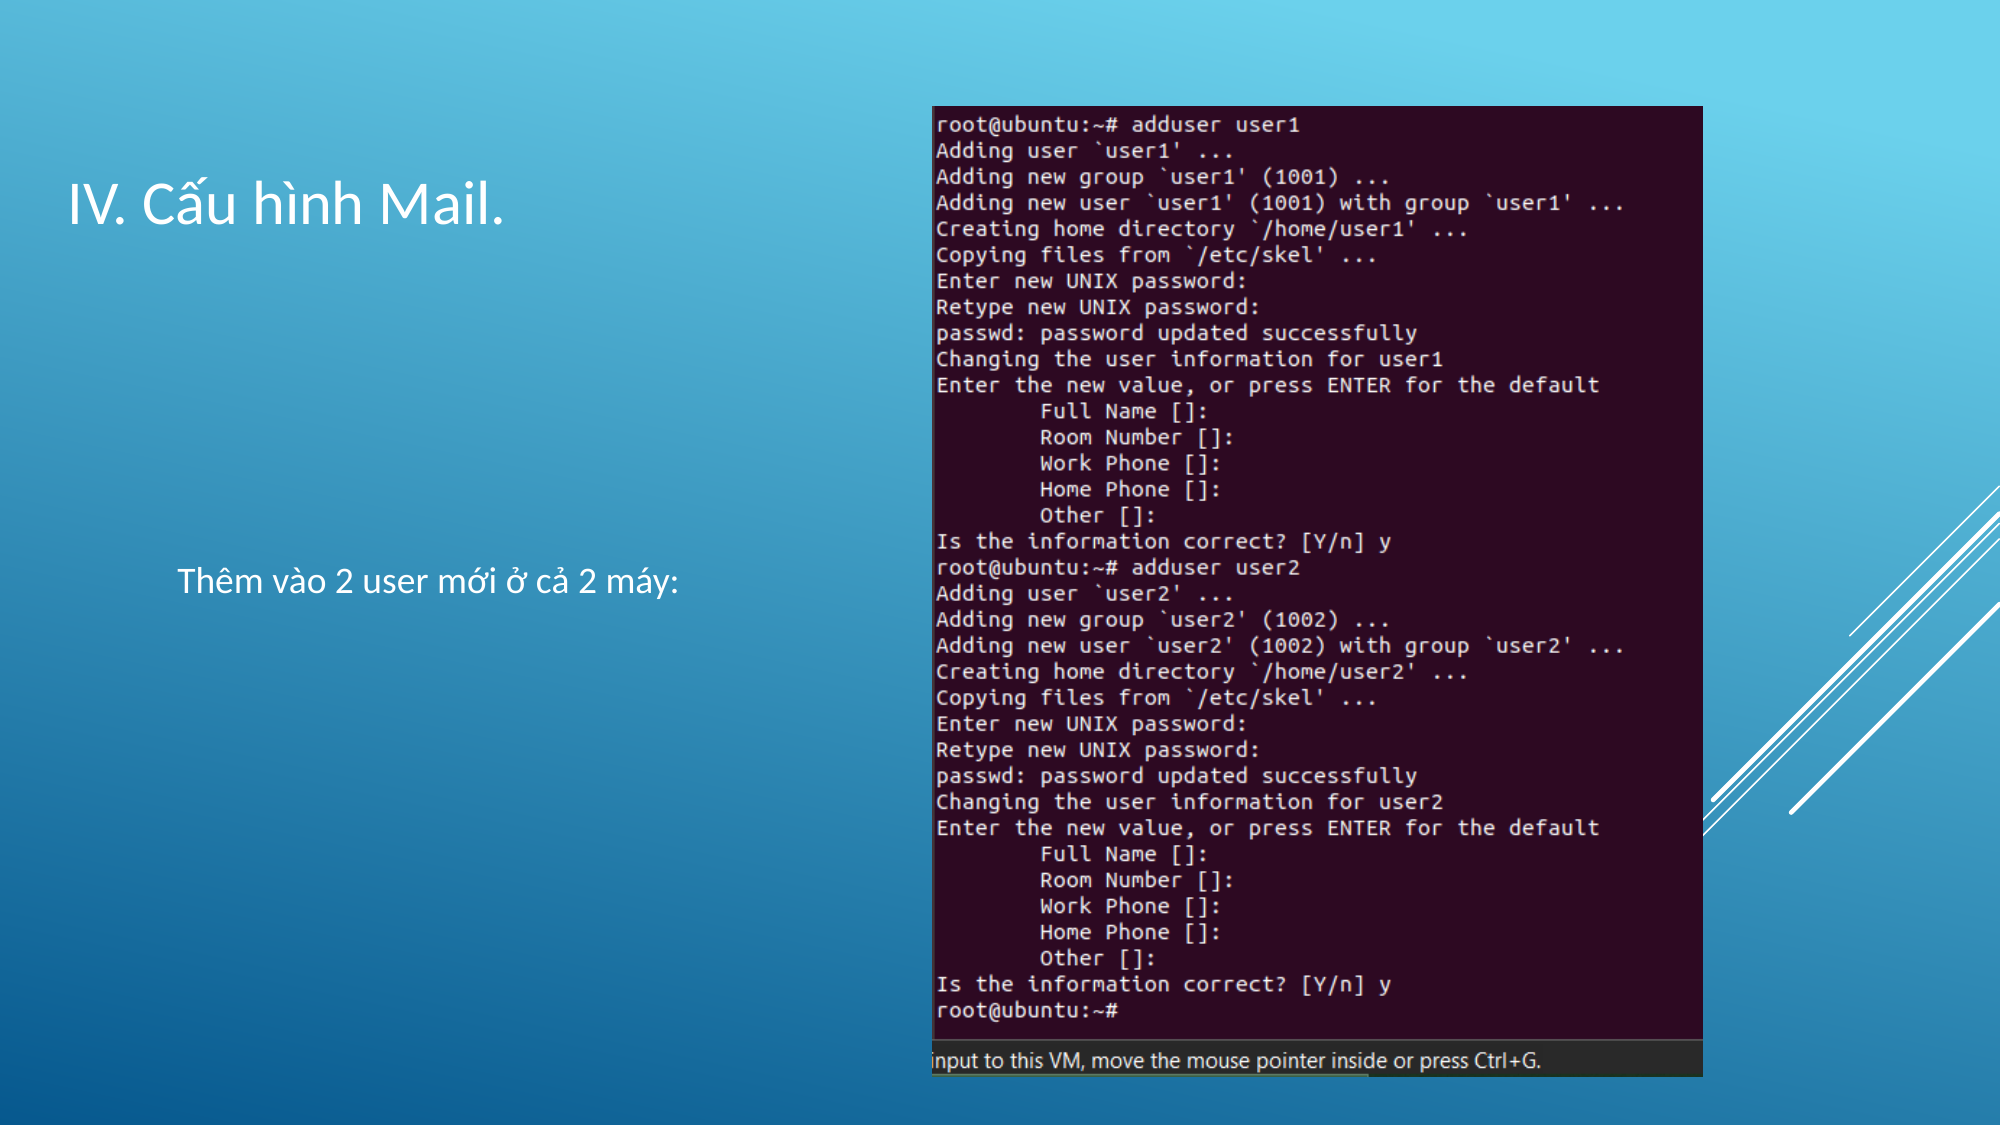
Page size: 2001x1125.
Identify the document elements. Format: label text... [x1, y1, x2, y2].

picture [931, 105, 1703, 1077]
text_box IV. Cấu hình Mail. [52, 154, 931, 245]
text_box Thêm vào 2 user mới ở cả 2 máy: [162, 548, 799, 608]
